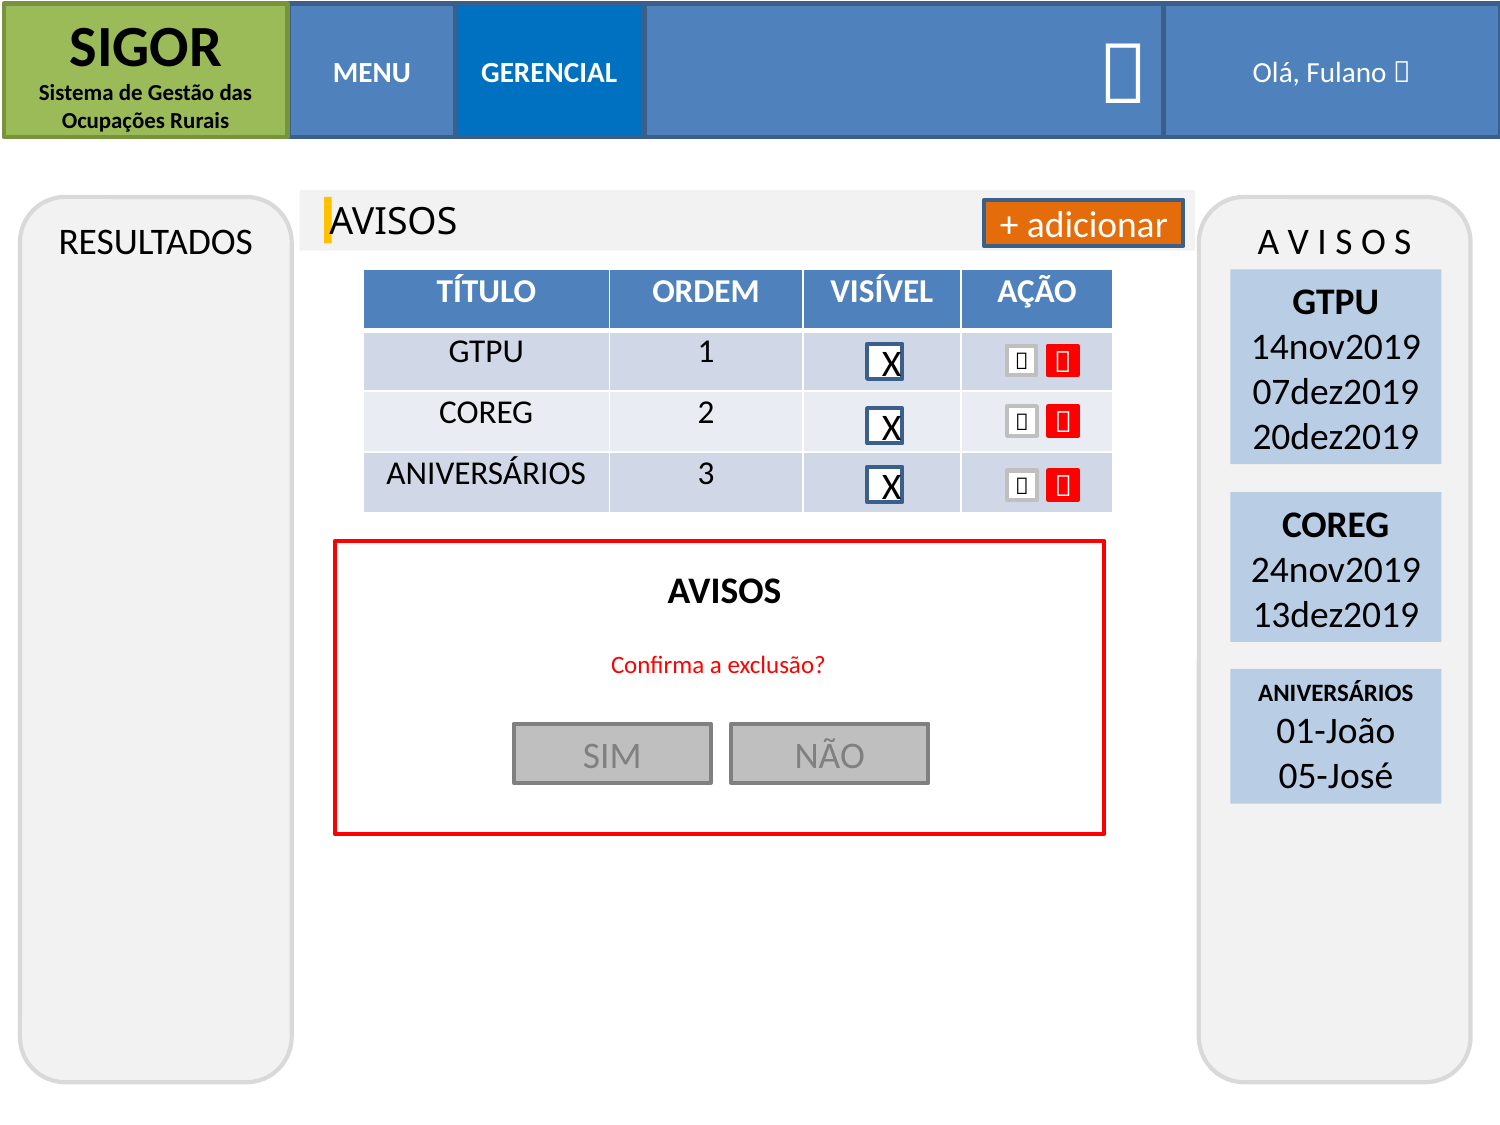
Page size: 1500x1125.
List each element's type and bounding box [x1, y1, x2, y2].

table_cell [962, 392, 1112, 451]
text_box [1005, 404, 1039, 438]
table_cell [804, 453, 960, 512]
text_box [1005, 468, 1039, 502]
table_header [804, 270, 960, 328]
table_header [364, 270, 609, 328]
text_box [1046, 404, 1080, 438]
table_cell [962, 333, 1112, 390]
table_cell [364, 453, 609, 512]
text_box [297, 188, 1473, 1085]
text_box [865, 342, 904, 381]
text_box [1046, 344, 1080, 377]
table_header [962, 270, 1112, 328]
table_cell [804, 392, 960, 451]
table_cell [364, 333, 609, 390]
text_box [17, 194, 294, 1085]
text_box [333, 539, 1106, 836]
table_cell [610, 453, 802, 512]
table_cell [364, 392, 609, 451]
text_box [1046, 468, 1080, 502]
table_cell [610, 392, 802, 451]
text_box [2, 1, 1500, 139]
table_header [610, 270, 802, 328]
text_box [1005, 344, 1038, 377]
text_box [865, 406, 904, 445]
text_box [865, 465, 904, 504]
table_cell [962, 453, 1112, 512]
table_cell [804, 333, 960, 390]
table_cell [610, 333, 802, 390]
